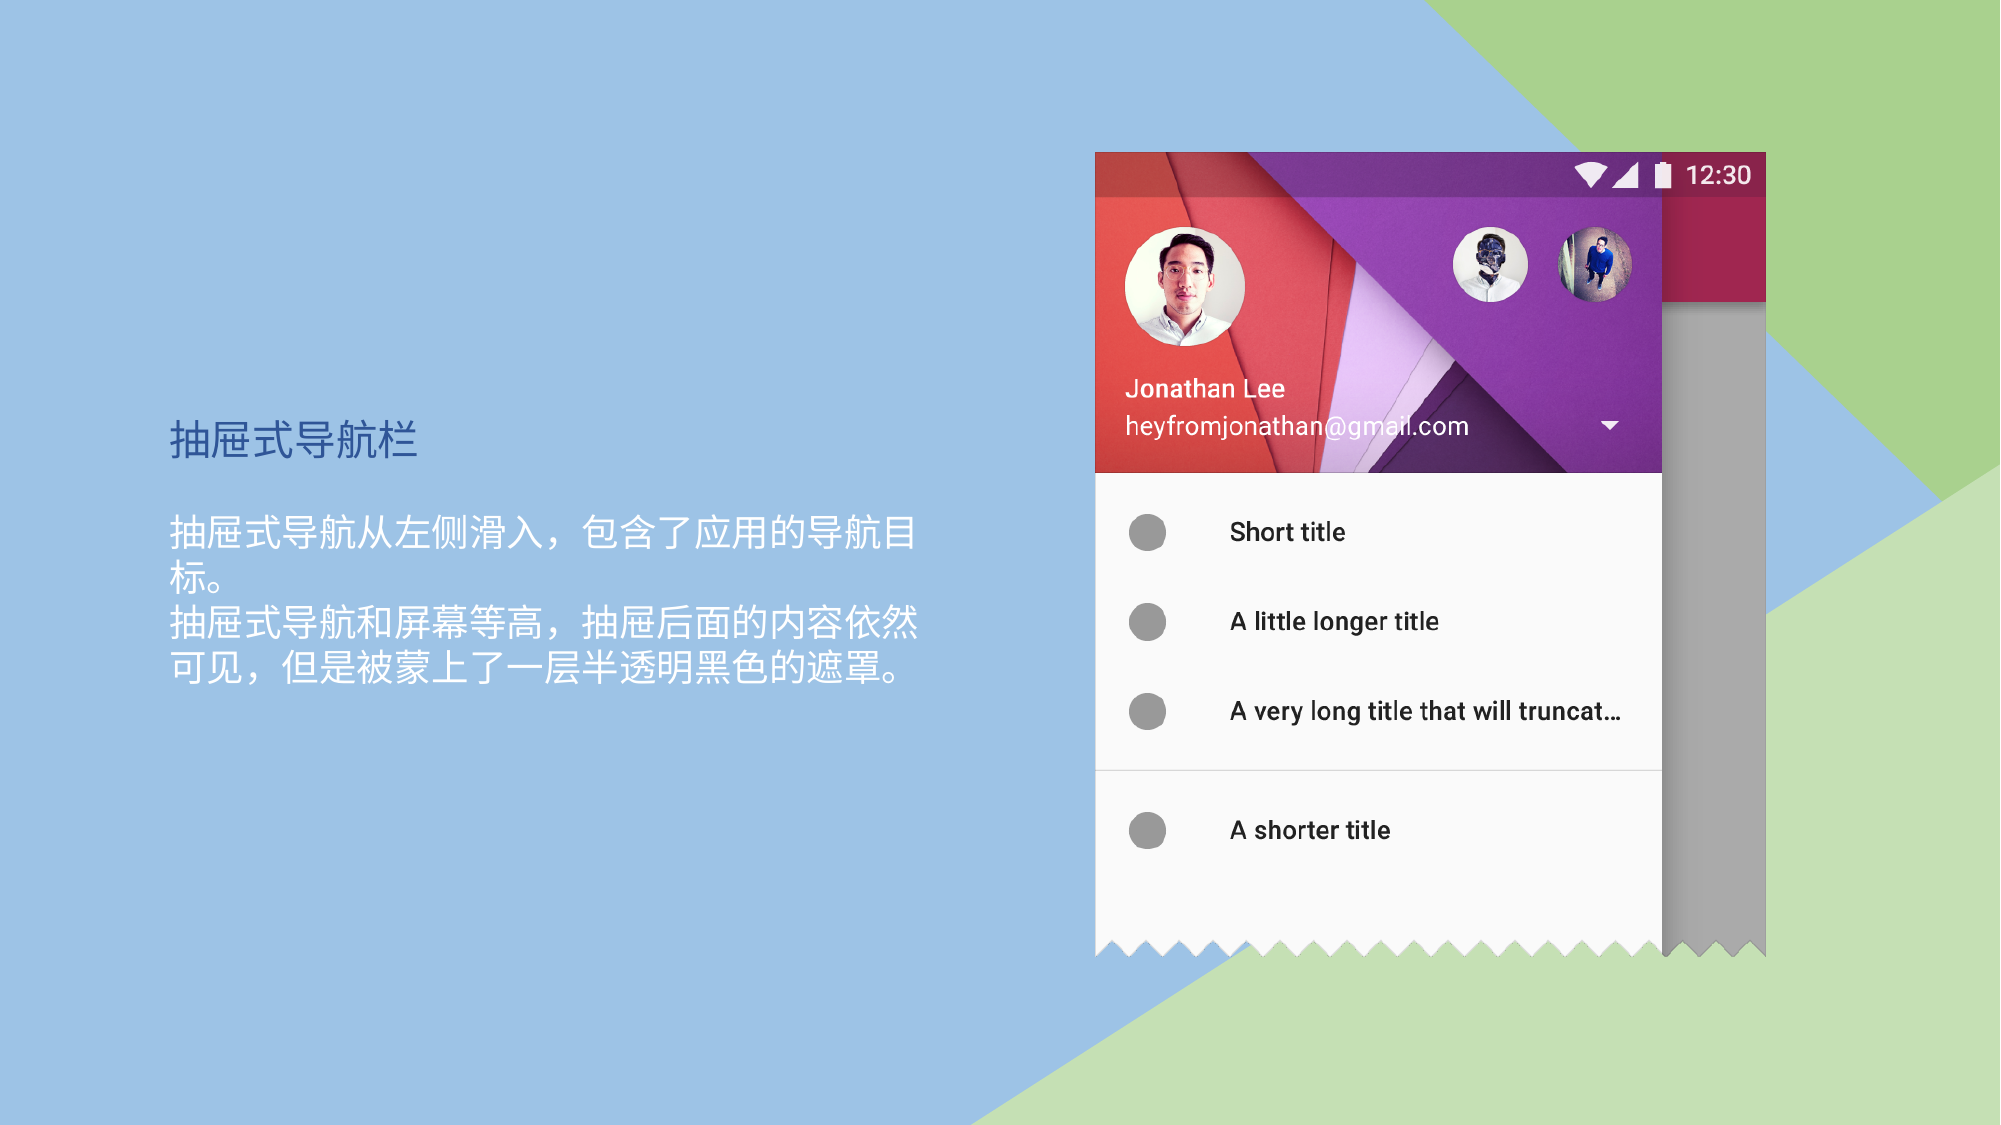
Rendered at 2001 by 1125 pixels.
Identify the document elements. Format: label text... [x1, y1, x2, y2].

text_box [968, 463, 2000, 1125]
text_box 抽屉式导航栏 抽屉式导航从左侧滑入，包含了应用的导航目标。 抽屉式导航和屏幕等高，抽屉后面的内容依然可见，但是被蒙上了一层半透明黑色的遮罩。 [154, 406, 942, 696]
text_box [1422, 0, 2000, 501]
picture [1095, 152, 1766, 957]
